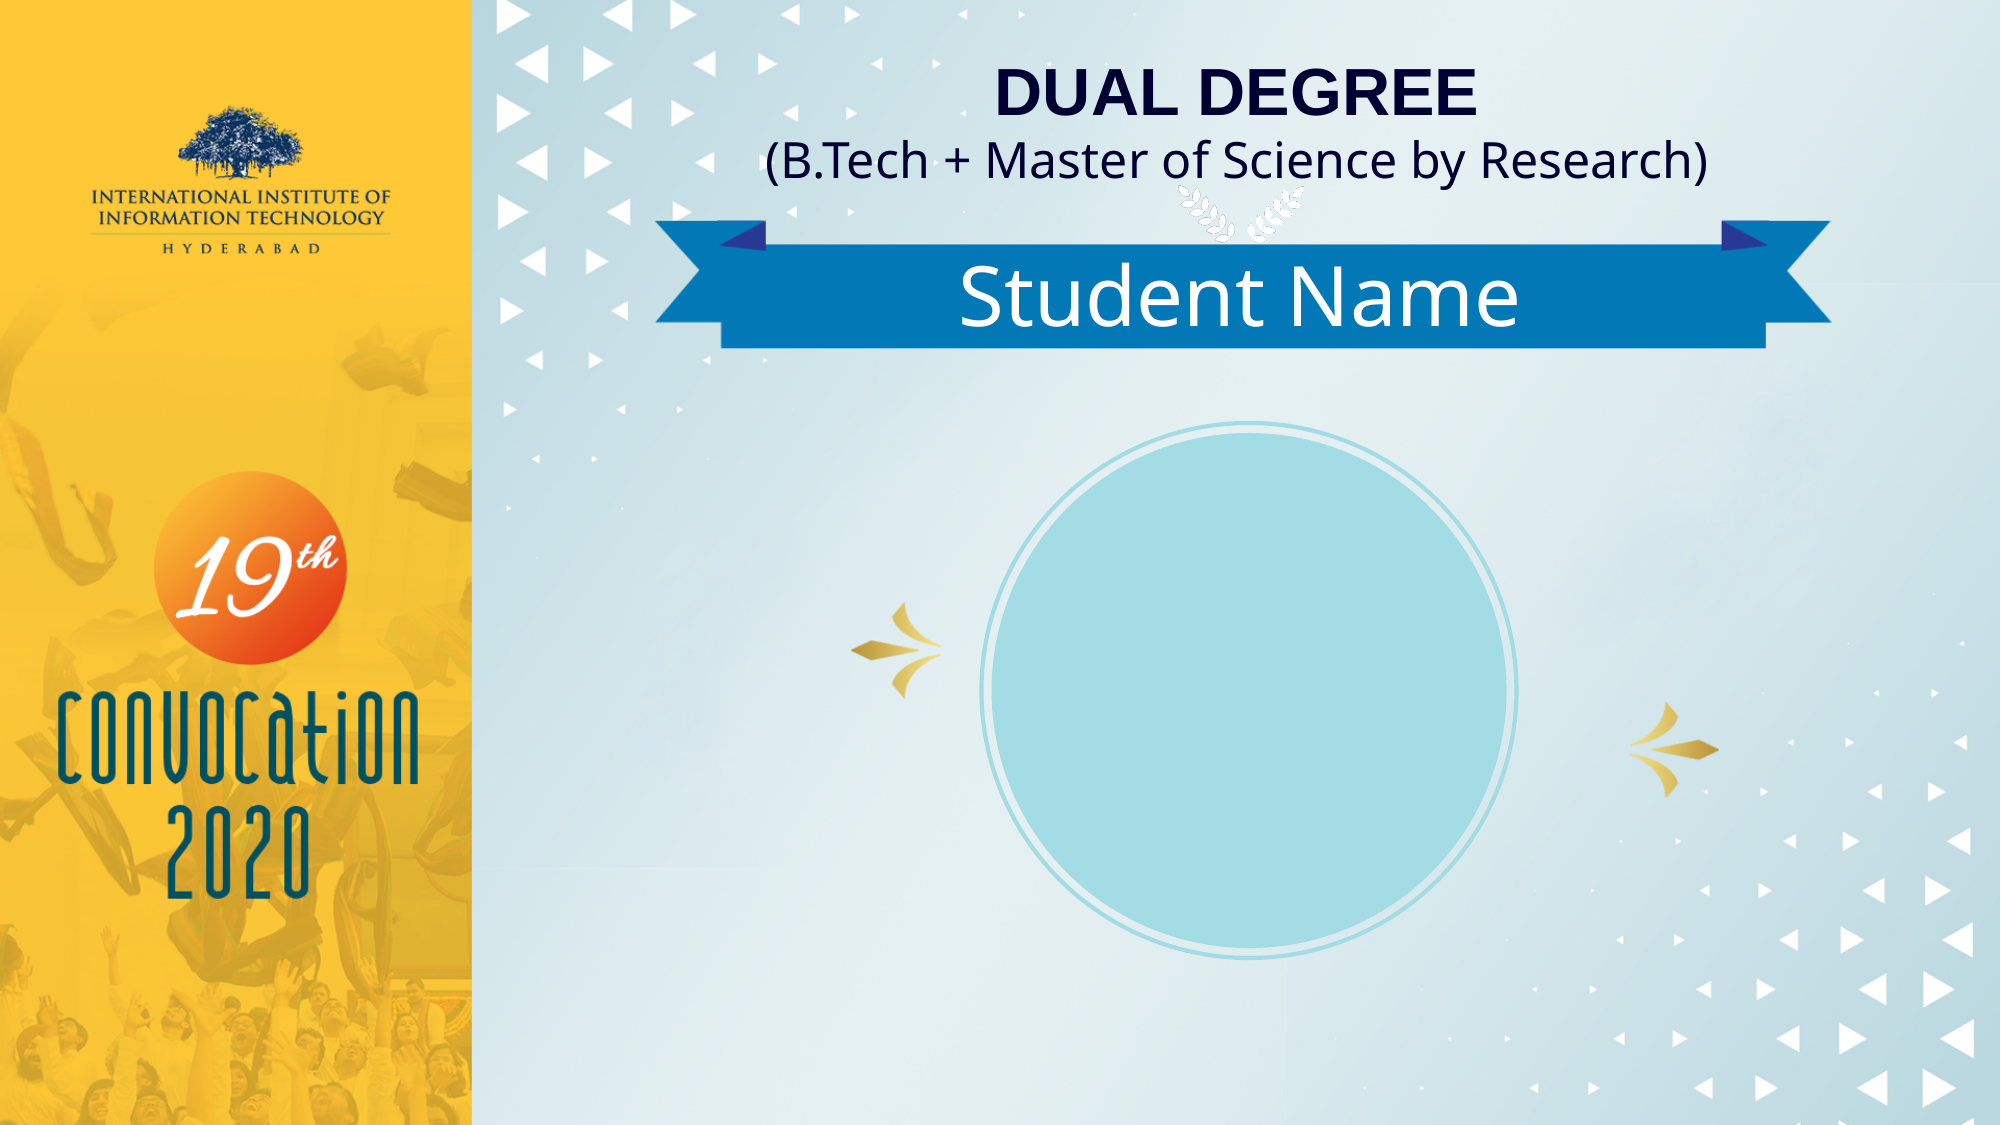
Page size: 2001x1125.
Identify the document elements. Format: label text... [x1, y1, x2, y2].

text_box [979, 420, 1519, 961]
picture [0, 0, 2000, 1125]
text_box DUAL DEGREE (B.Tech + Master of Science by Research) [655, 41, 1820, 196]
